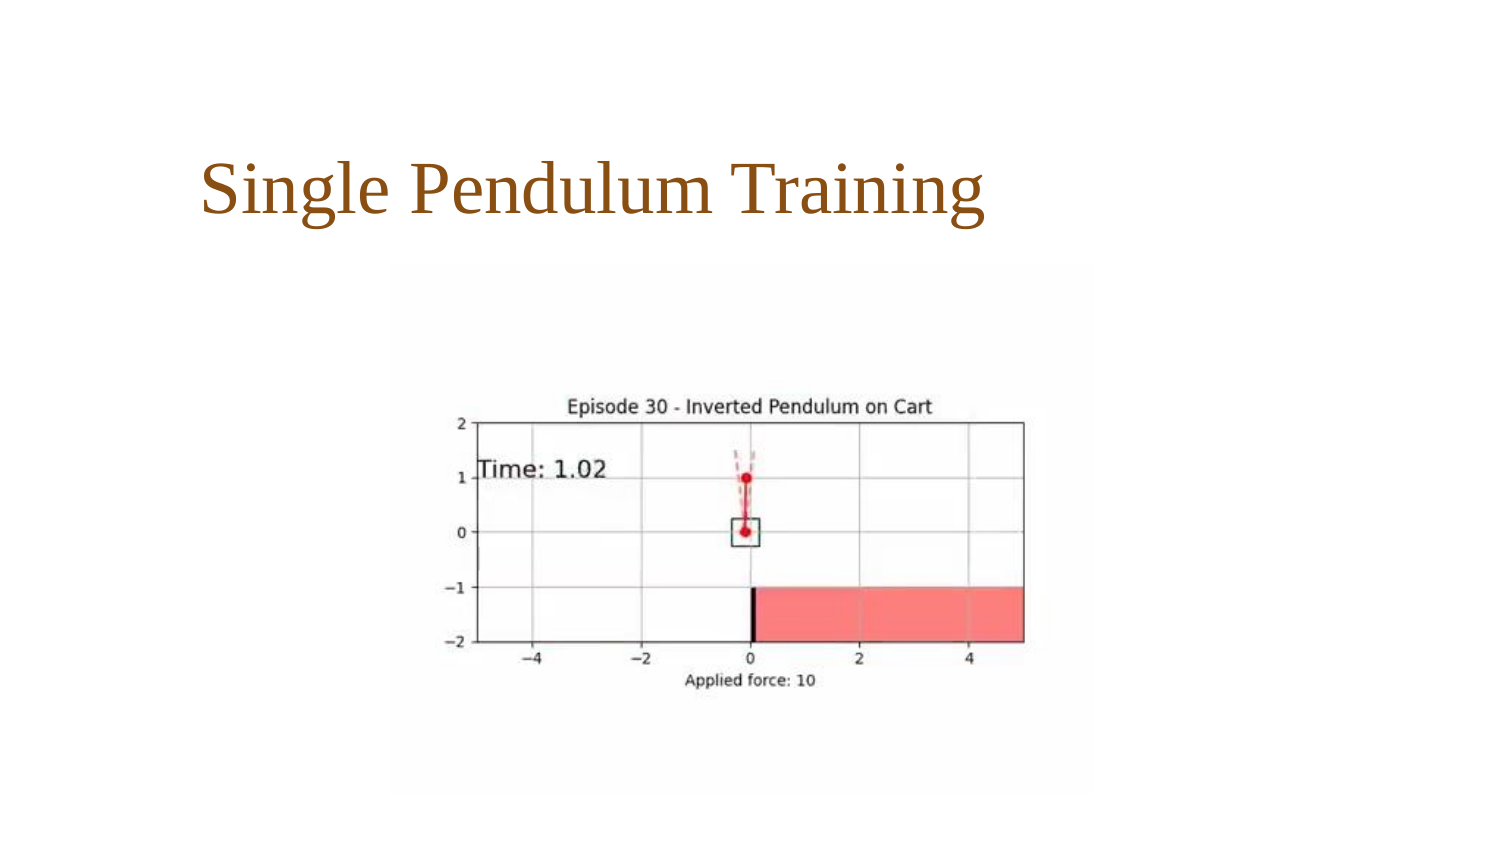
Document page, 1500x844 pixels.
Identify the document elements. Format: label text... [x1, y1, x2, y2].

title Single Pendulum Training [199, 44, 1285, 266]
picture [389, 265, 1095, 794]
